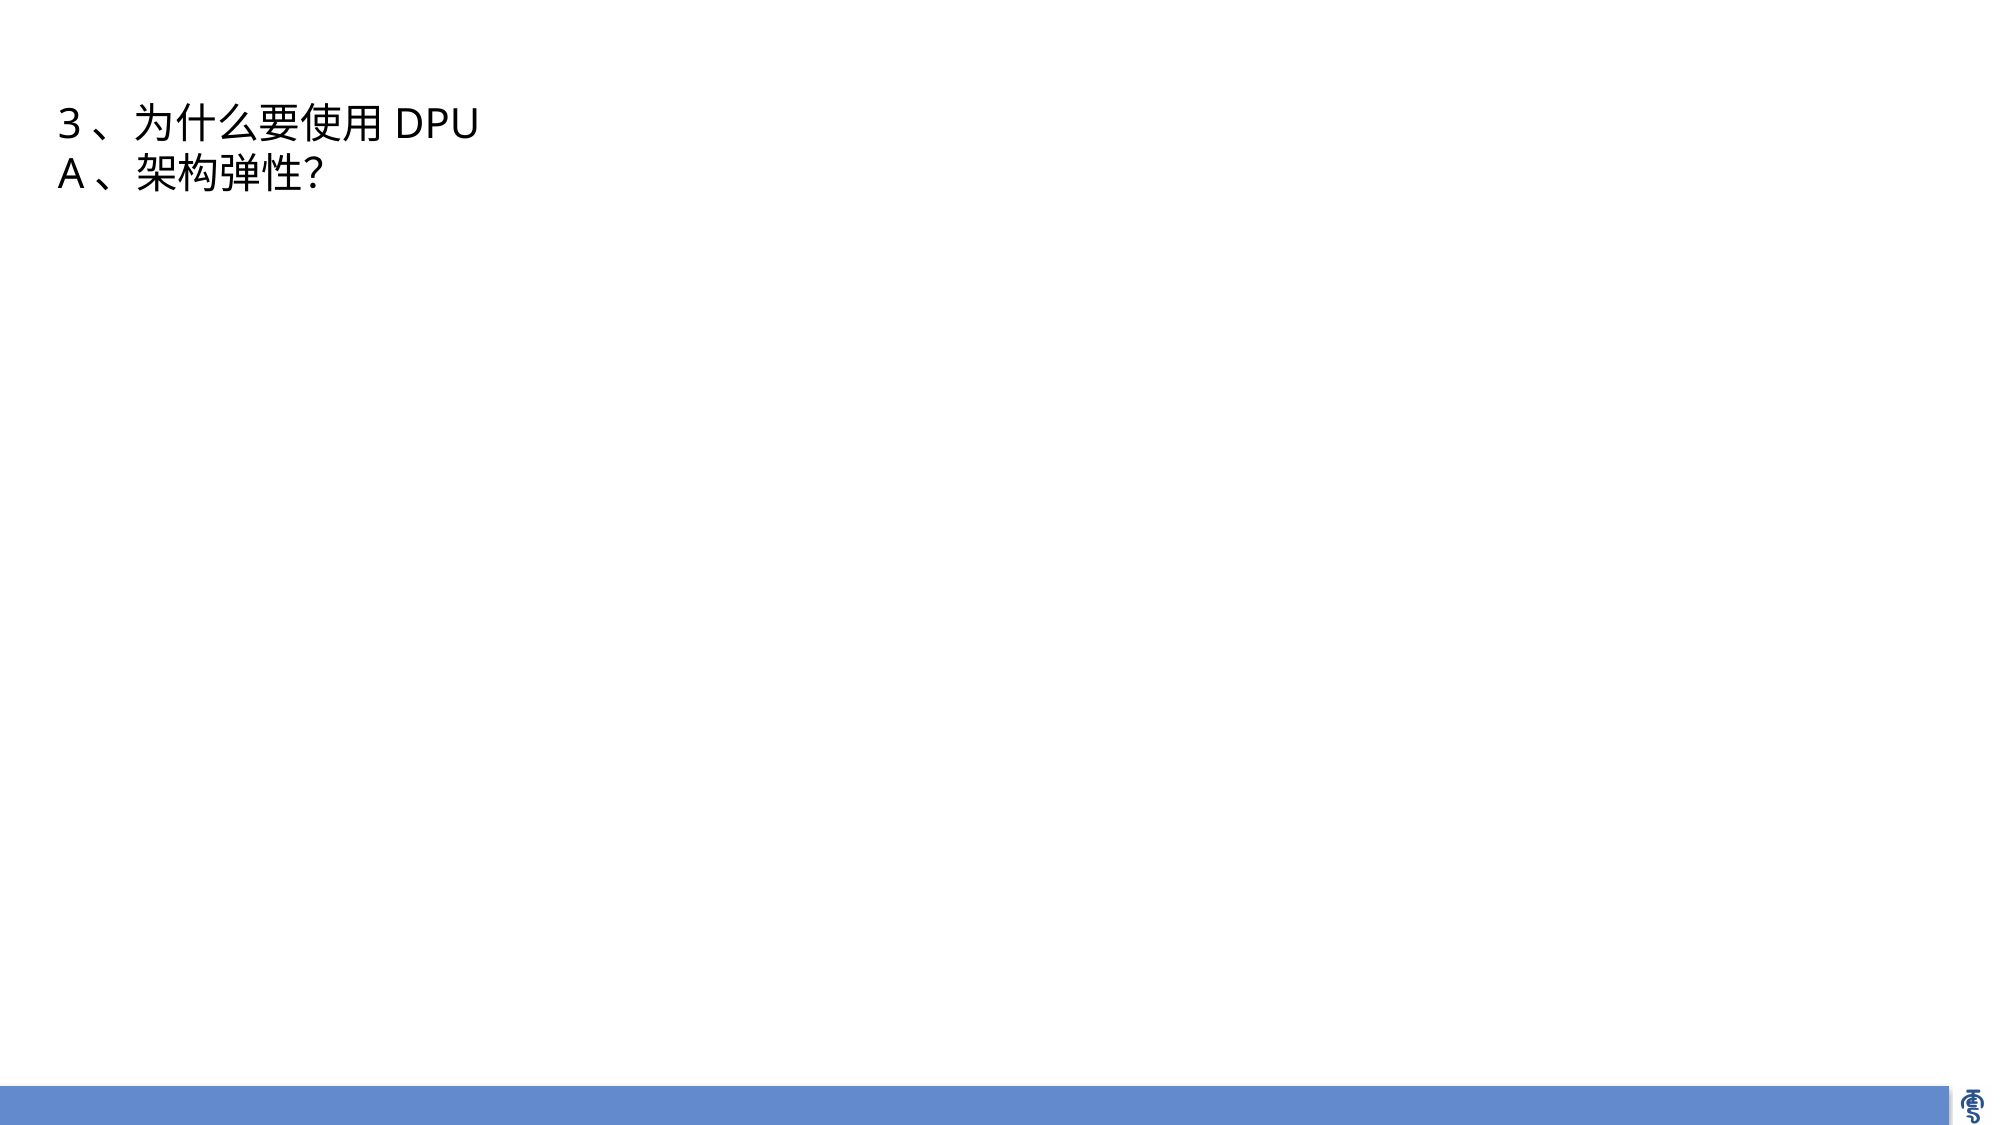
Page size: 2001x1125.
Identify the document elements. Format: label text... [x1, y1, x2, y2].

picture [1952, 1086, 1993, 1125]
text_box 3、为什么要使用DPU A、架构弹性？ [43, 89, 1308, 205]
